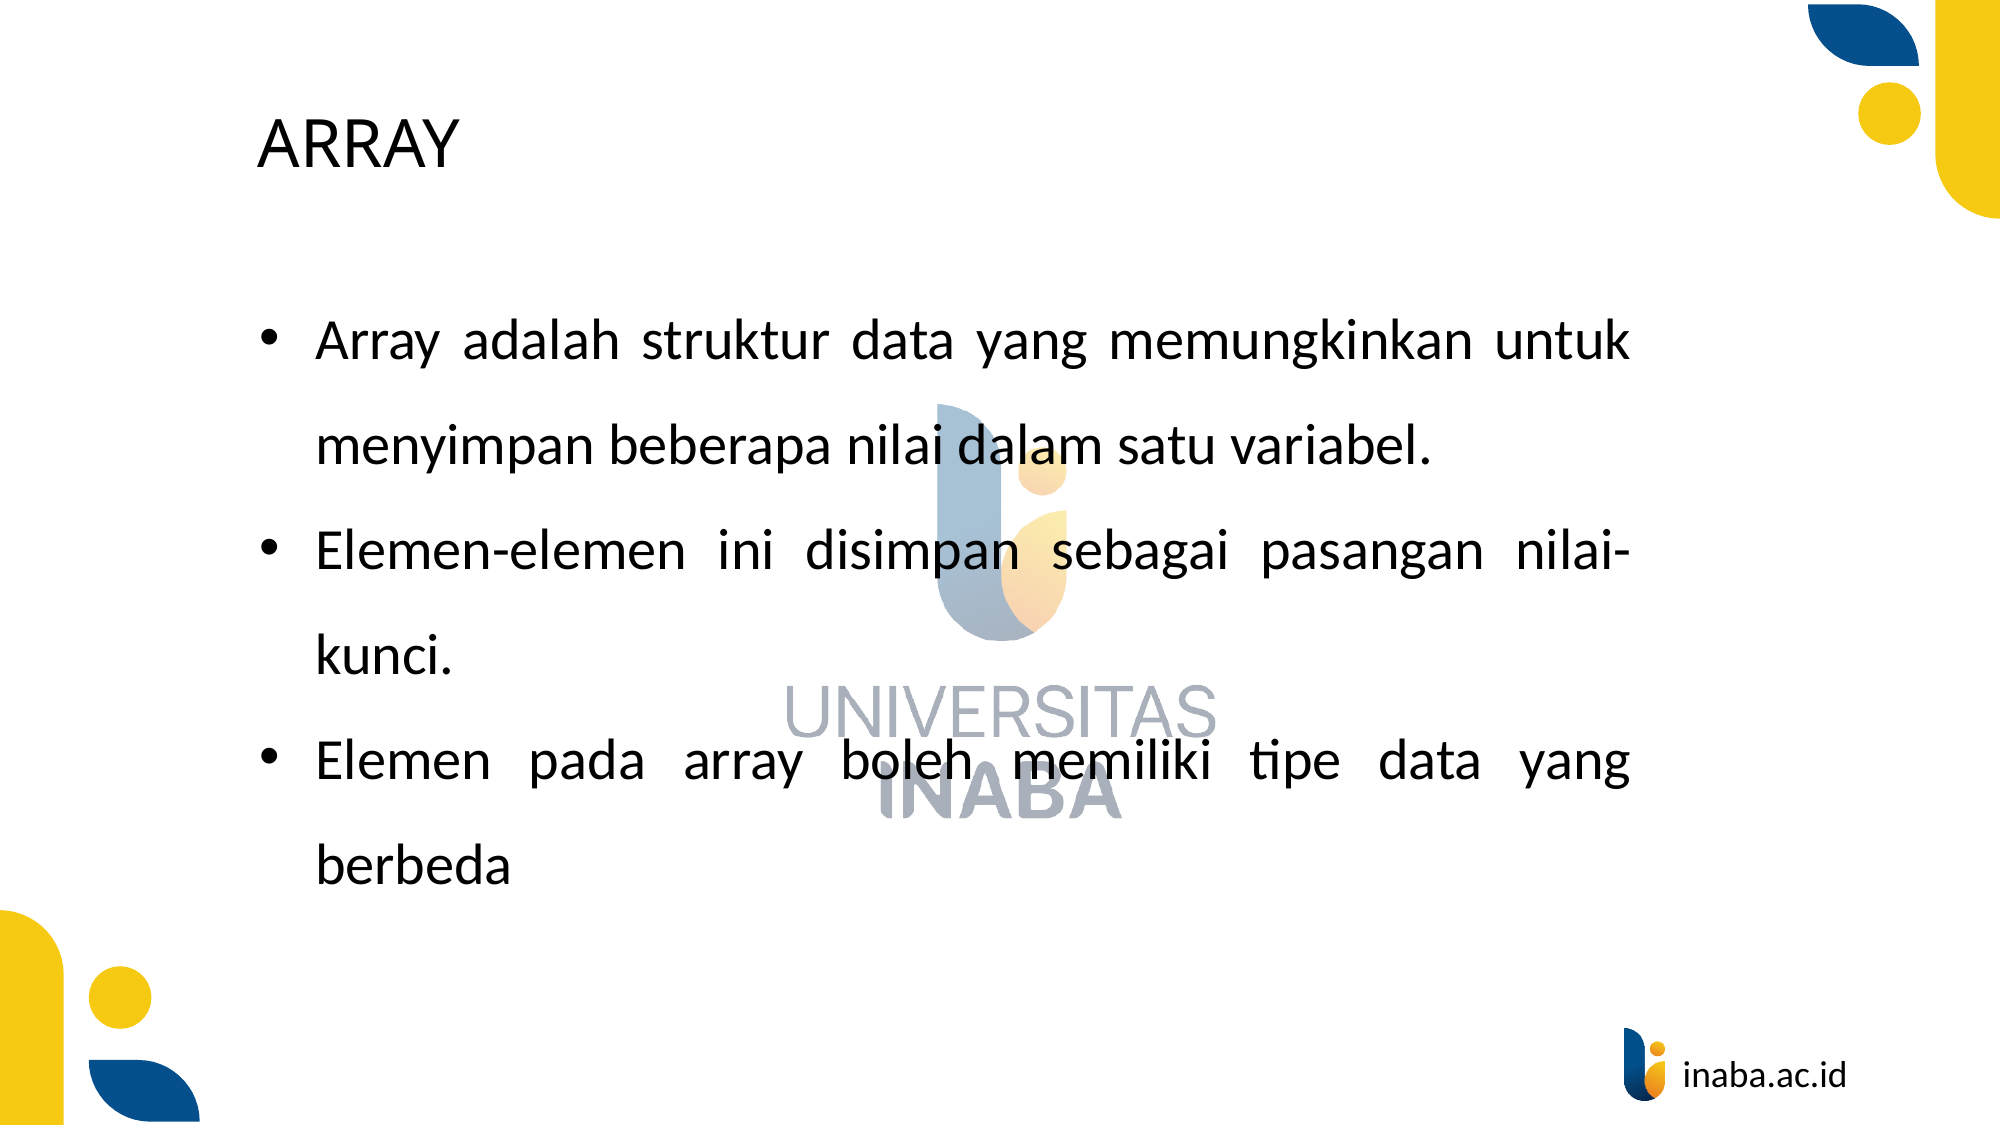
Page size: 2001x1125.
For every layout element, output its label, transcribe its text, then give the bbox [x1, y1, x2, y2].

list Array adalah struktur data yang memungkinkan untuk menyimpan beberapa nilai dalam satu variabel. Elemen-elemen ini disimpan sebagai pasangan nilai-kunci. Elemen pada array boleh memiliki tipe data yang berbeda [242, 258, 1647, 997]
title ARRAY [242, 82, 1647, 211]
picture [1624, 1028, 1665, 1101]
